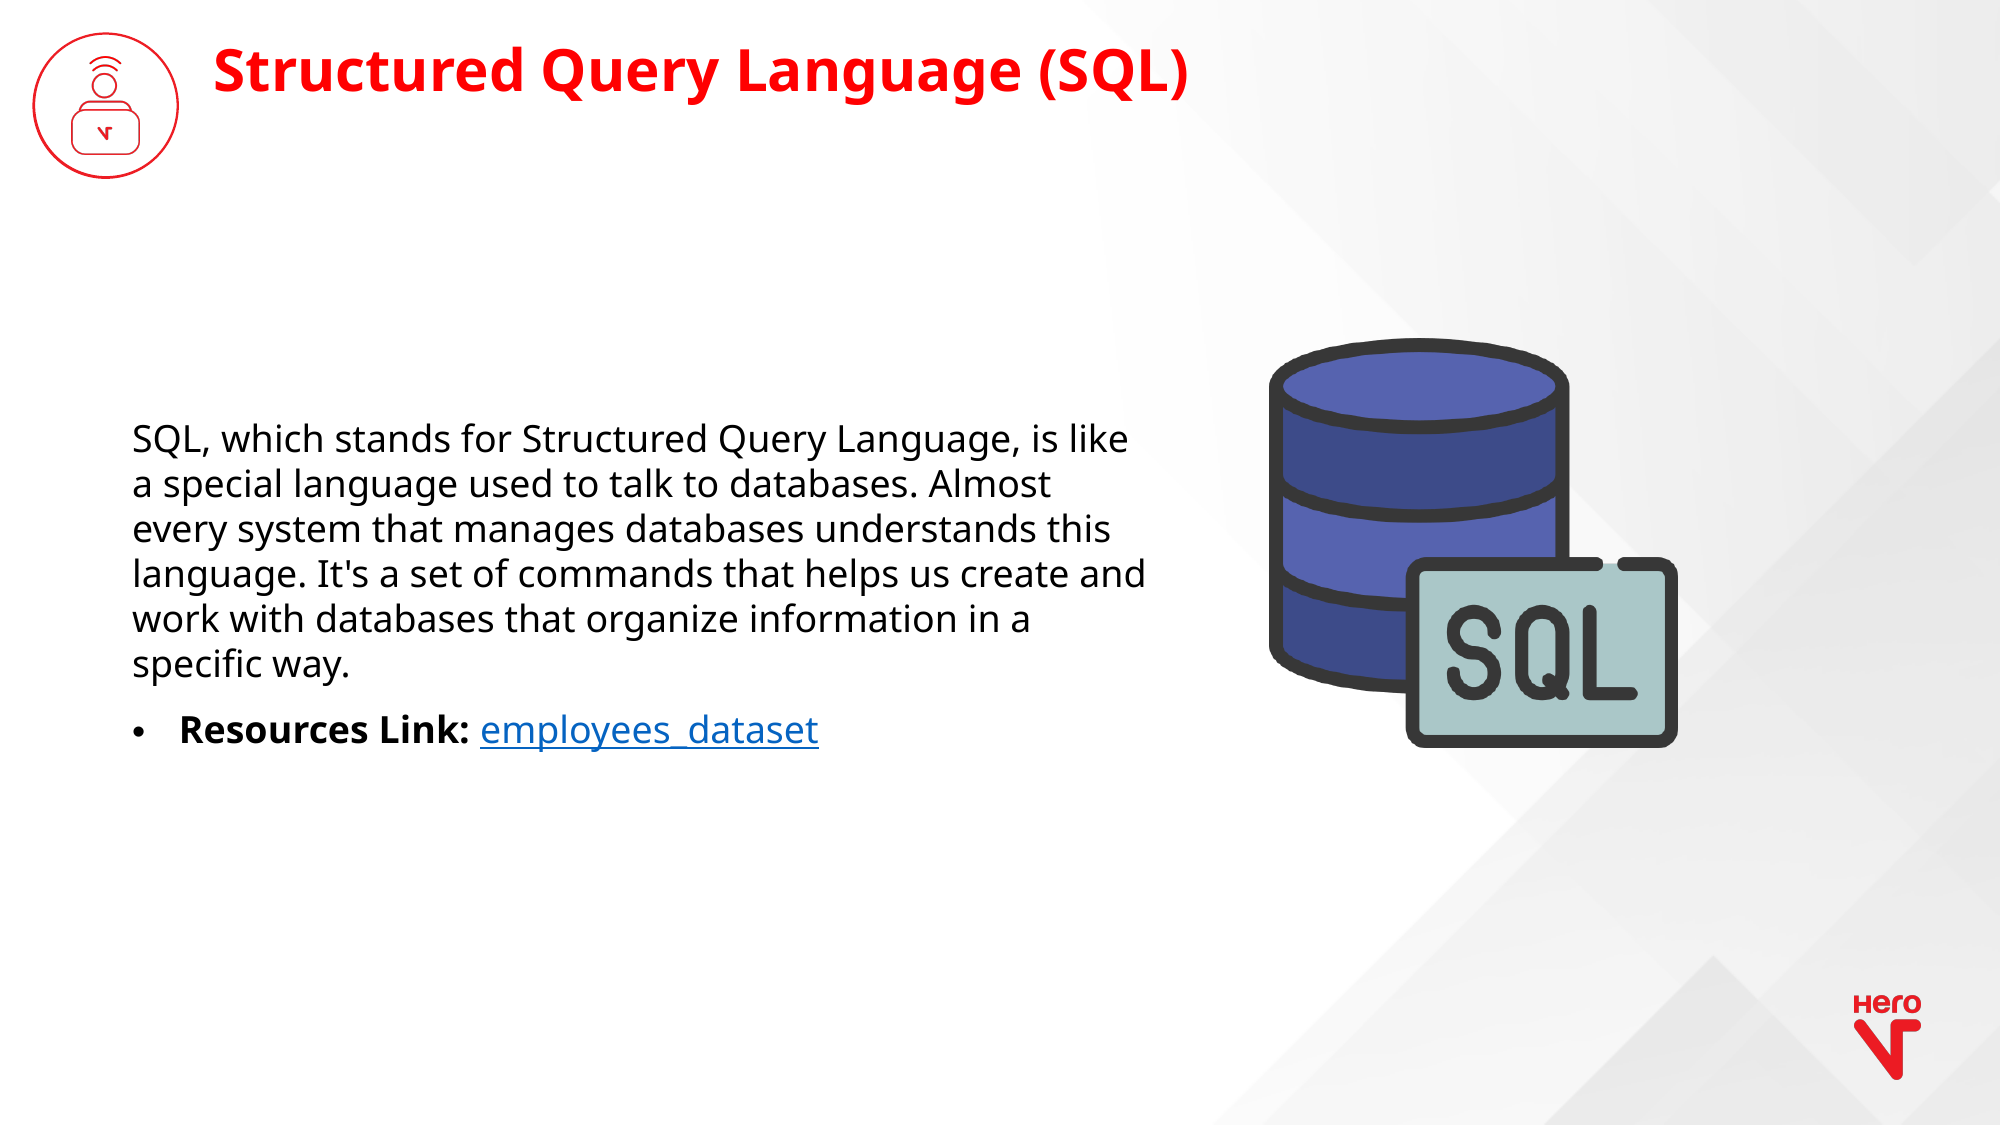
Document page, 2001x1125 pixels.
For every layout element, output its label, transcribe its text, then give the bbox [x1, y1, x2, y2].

picture [71, 56, 140, 155]
picture [1854, 995, 1921, 1080]
text_box SQL, which stands for Structured Query Language, is like a special language used to talk to databases. Almost every system that manages databases understands this language. It's a set of commands that helps us create and work with databases that organize information in a specific way. Resources Link: employees_dataset [98, 408, 1168, 765]
picture [1269, 338, 1678, 748]
text_box Structured Query Language (SQL) [198, 18, 1877, 119]
